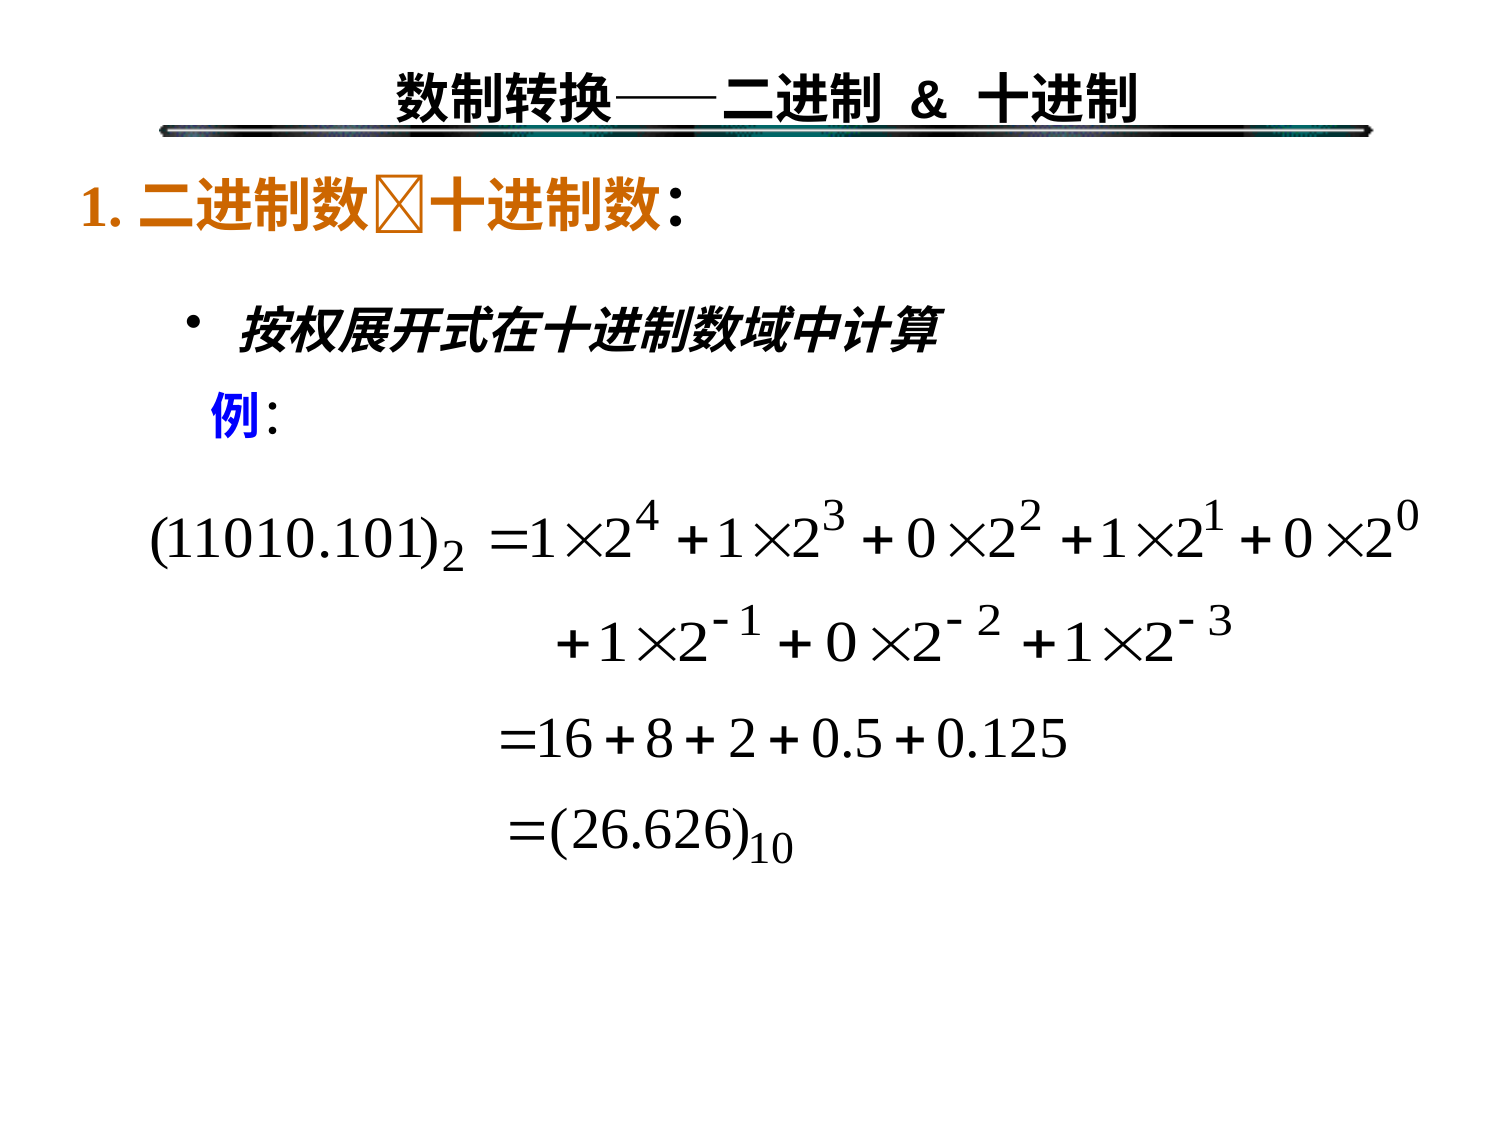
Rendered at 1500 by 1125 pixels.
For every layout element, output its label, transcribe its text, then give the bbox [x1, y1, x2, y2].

text_box 1.二进制数十进制数： [64, 160, 1354, 246]
text_box 例： [195, 377, 401, 453]
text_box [491, 711, 1070, 764]
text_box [550, 594, 1235, 668]
picture [159, 125, 1377, 138]
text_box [146, 490, 1424, 576]
text_box 数制转换——二进制 & 十进制 [159, 56, 1376, 124]
text_box 按权展开式在十进制数域中计算 [170, 290, 953, 366]
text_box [501, 798, 798, 870]
